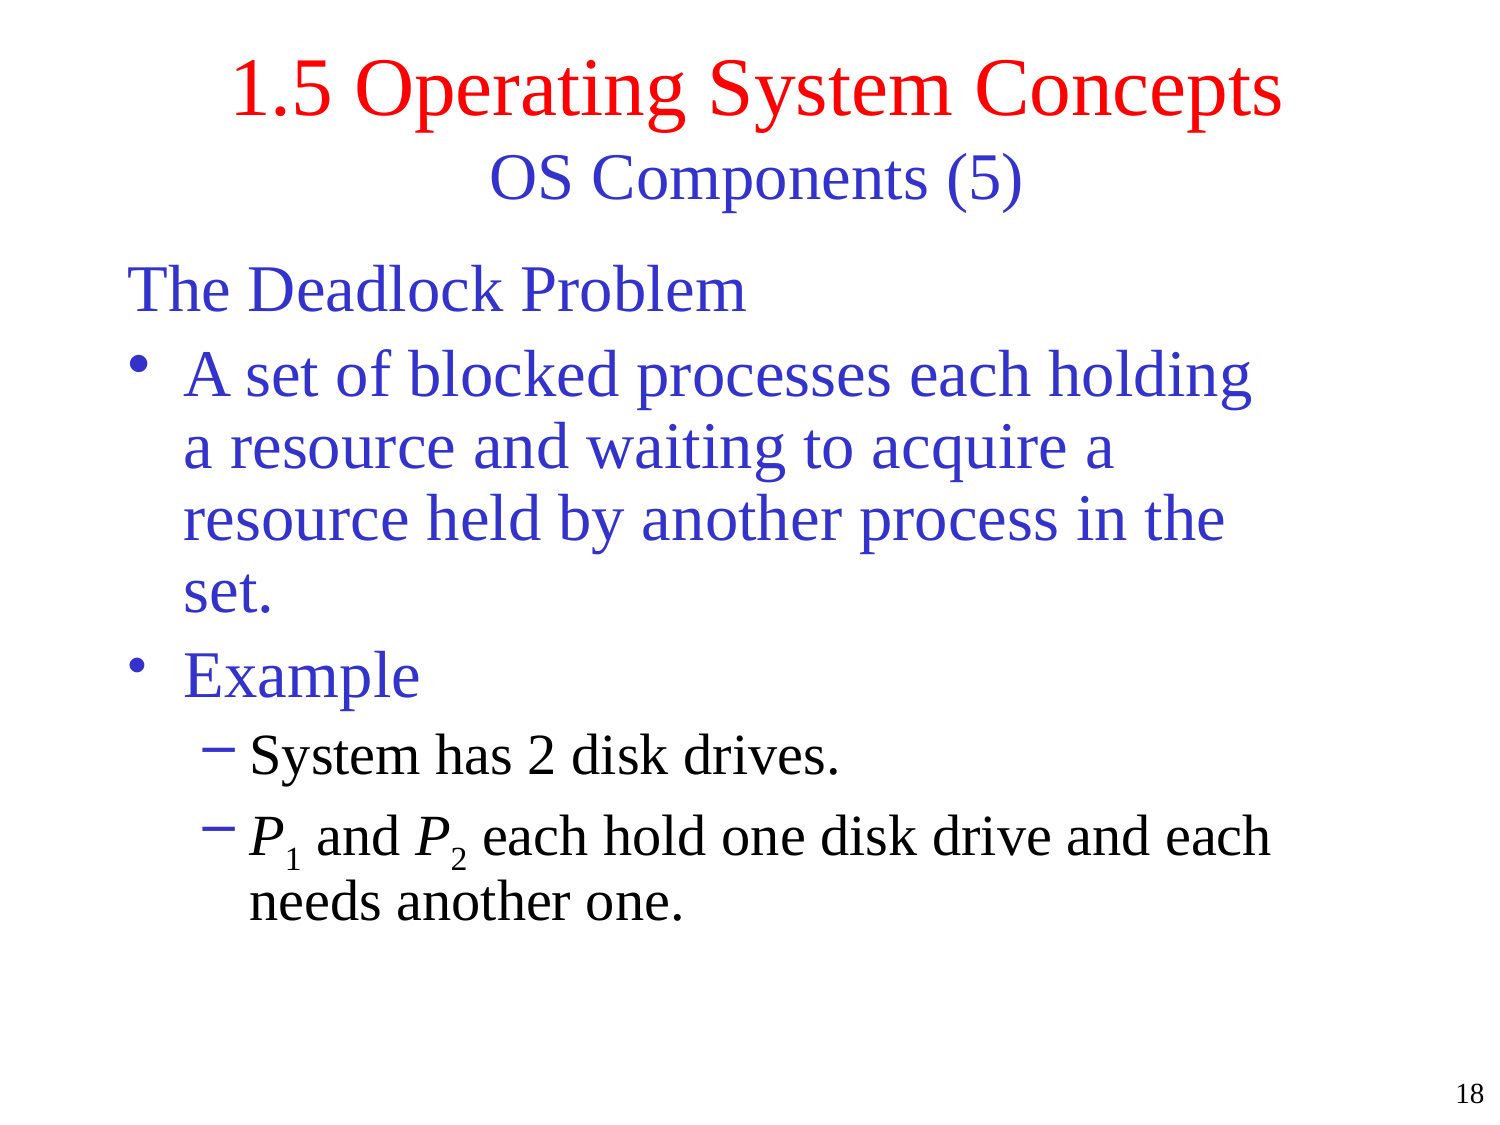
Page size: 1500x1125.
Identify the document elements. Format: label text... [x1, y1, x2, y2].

title 1.5 Operating System Concepts OS Components (5) [119, 28, 1395, 217]
list The Deadlock Problem A set of blocked processes each holding a resource and waiting to acquire a resource held by another process in the set. Example System has 2 disk drives. P1 and P2 each hold one disk drive and each needs another one. [112, 246, 1315, 988]
slide_number 18 [1433, 1066, 1500, 1125]
